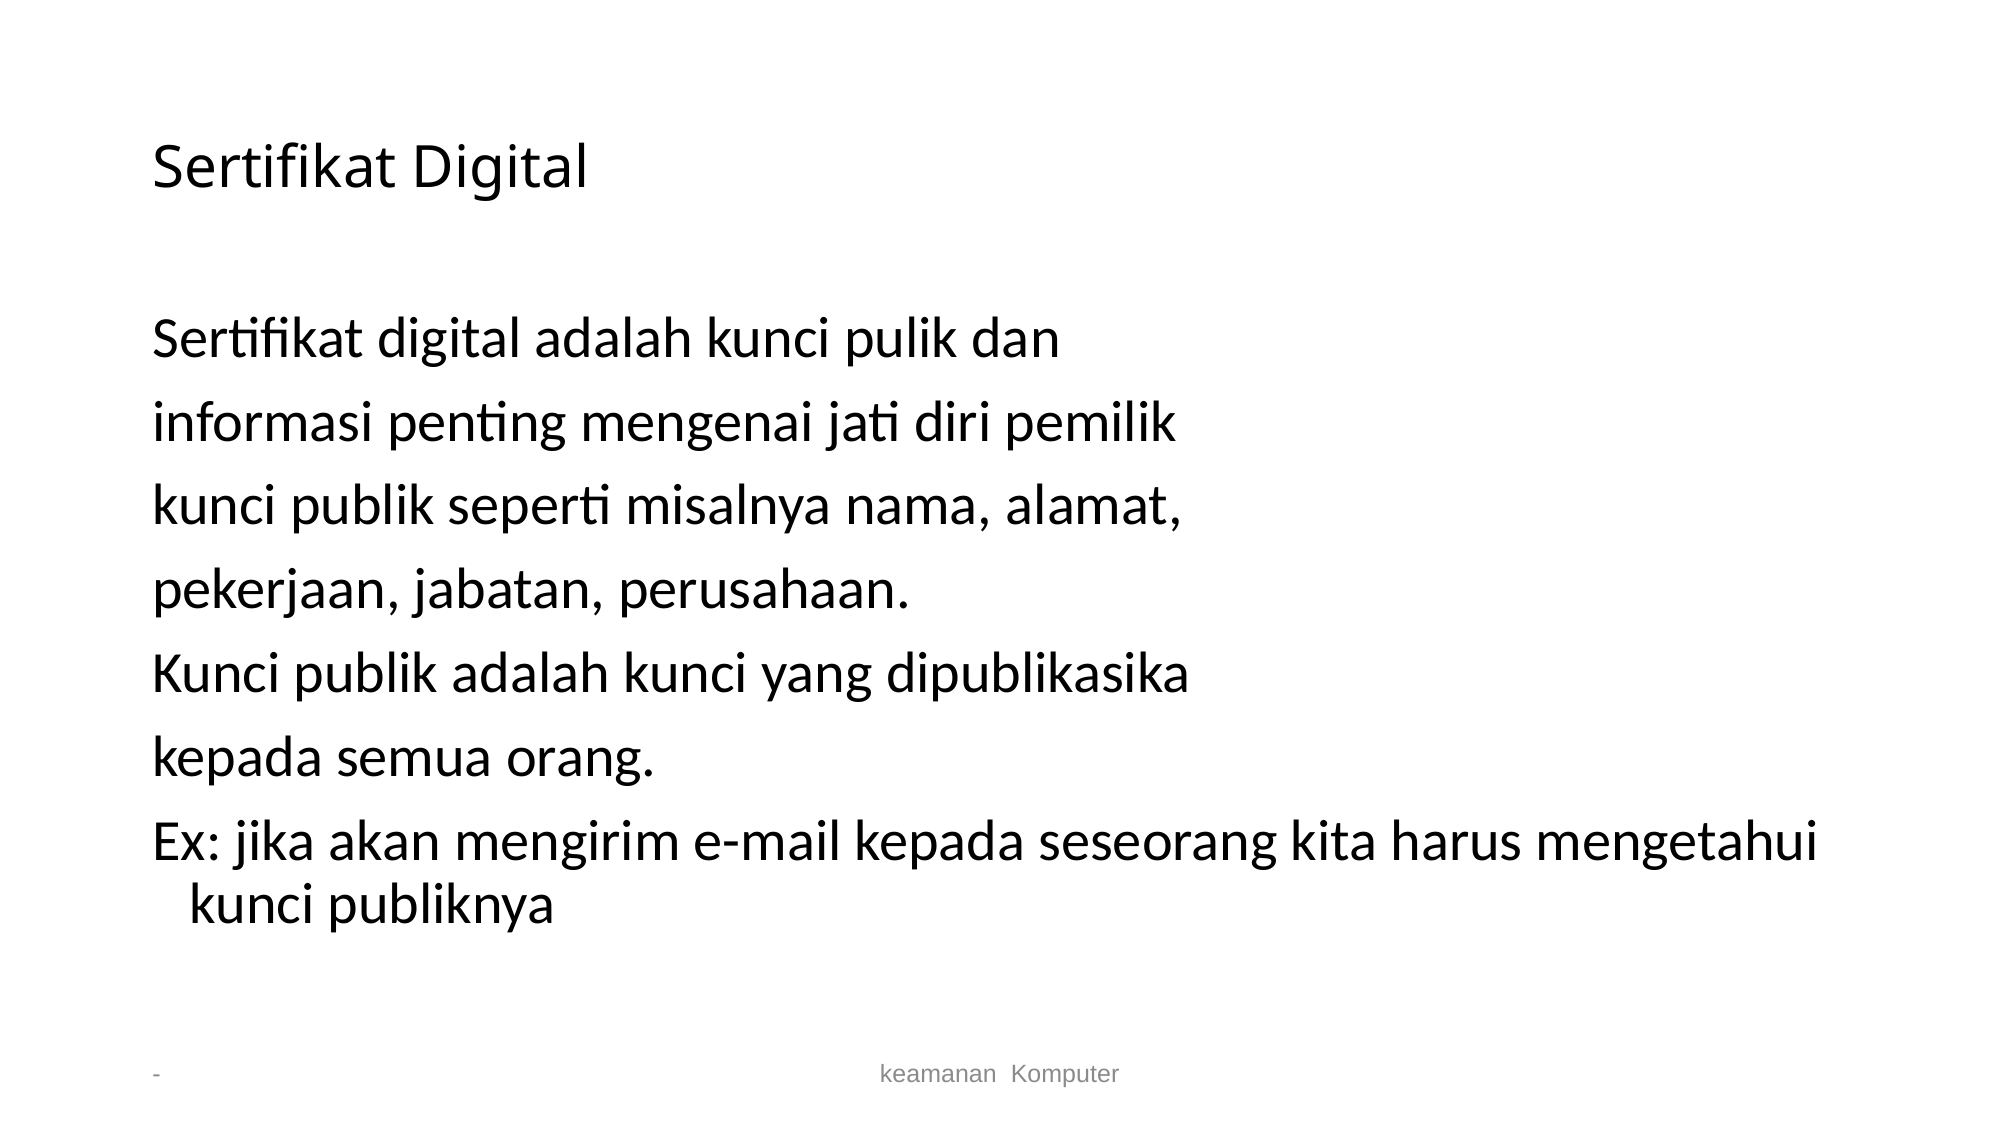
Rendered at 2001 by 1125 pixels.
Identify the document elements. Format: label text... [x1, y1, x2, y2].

list Sertifikat digital adalah kunci pulik dan informasi penting mengenai jati diri pemilik kunci publik seperti misalnya nama, alamat, pekerjaan, jabatan, perusahaan. Kunci publik adalah kunci yang dipublikasika kepada semua orang. Ex: jika akan mengirim e-mail kepada seseorang kita harus mengetahui kunci publiknya [137, 299, 1863, 1014]
footer keamanan Komputer [662, 1042, 1338, 1103]
slide_number - [137, 1042, 588, 1103]
title Sertifikat Digital [137, 59, 1863, 278]
